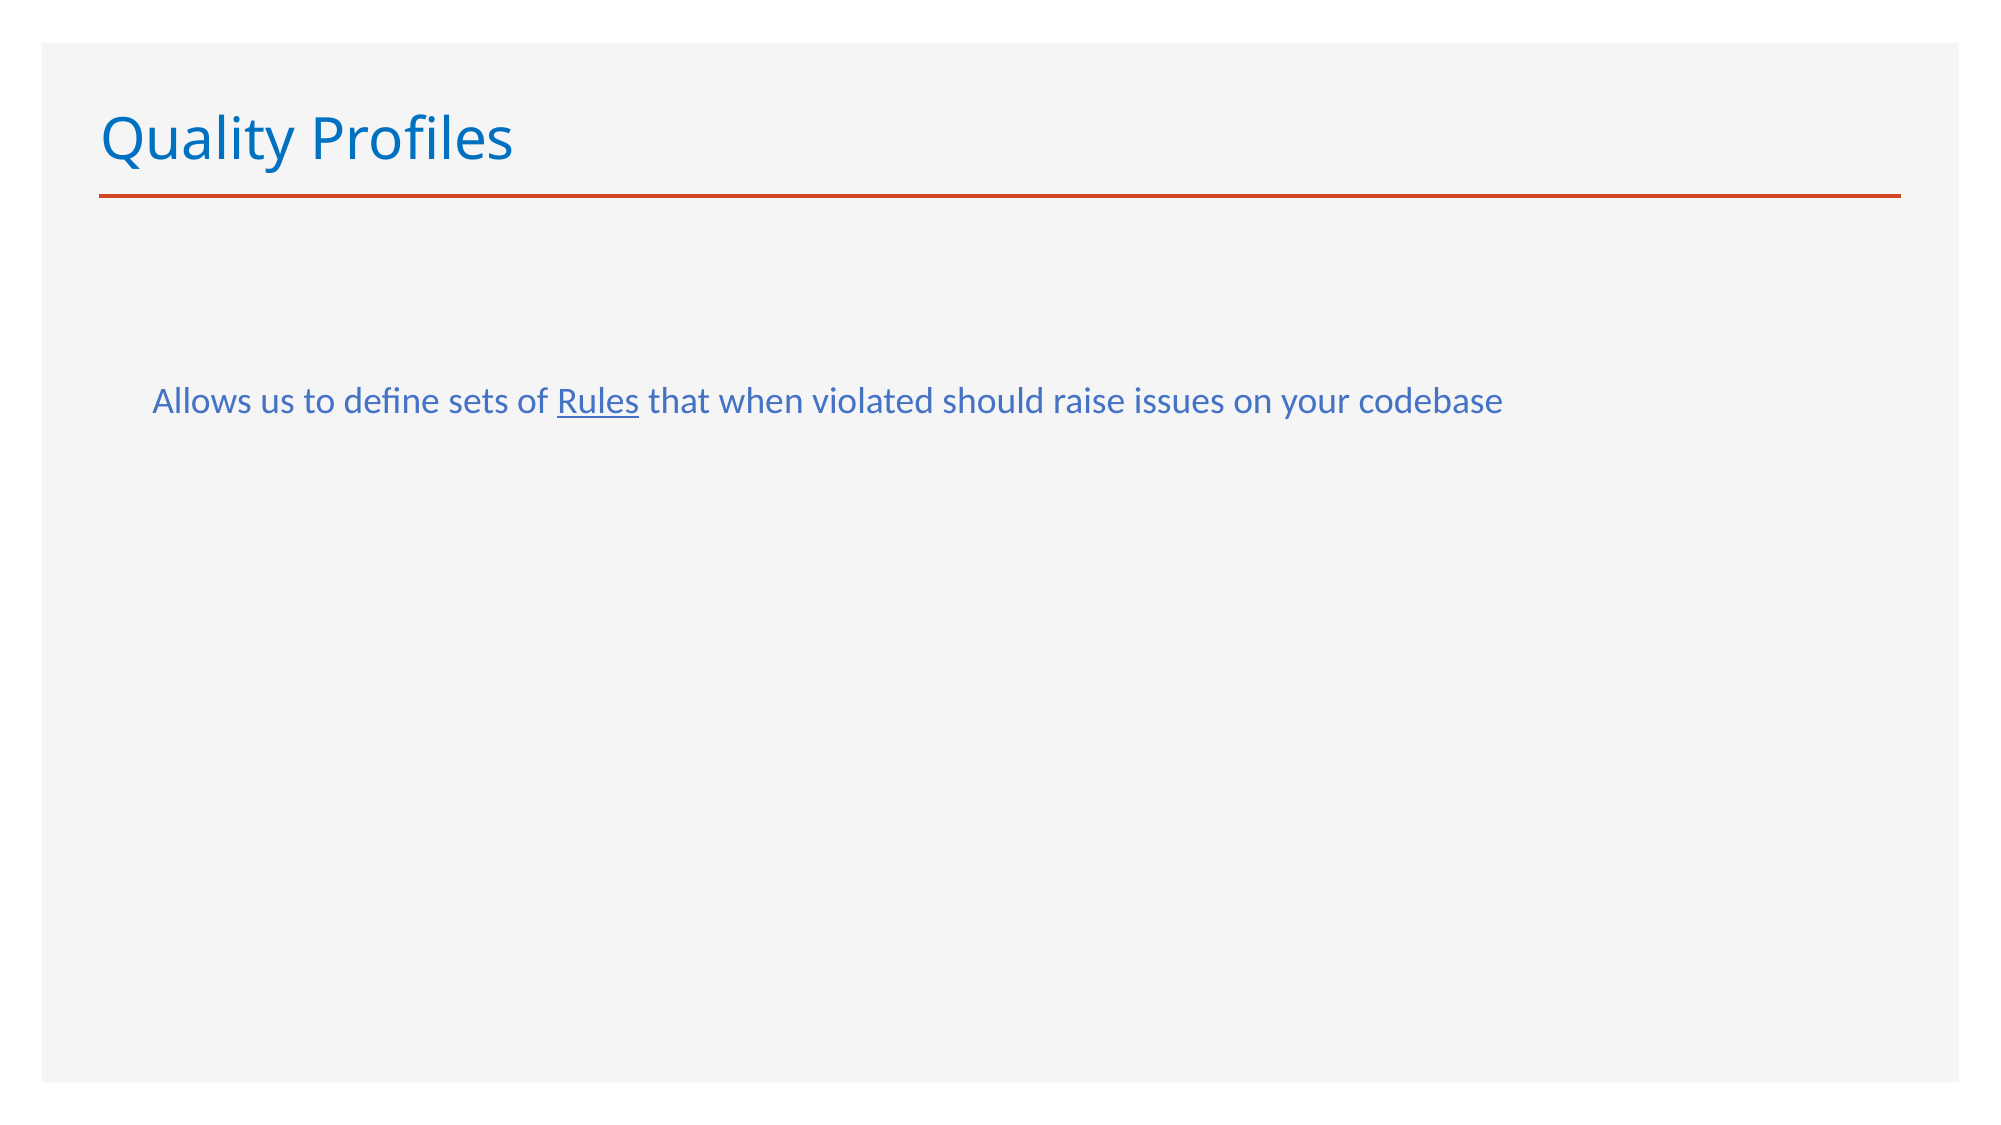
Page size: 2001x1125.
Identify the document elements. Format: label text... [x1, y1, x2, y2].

title Quality Profiles [85, 73, 1214, 179]
text_box Allows us to define sets of Rules that when violated should raise issues on your codebase [137, 368, 1818, 429]
